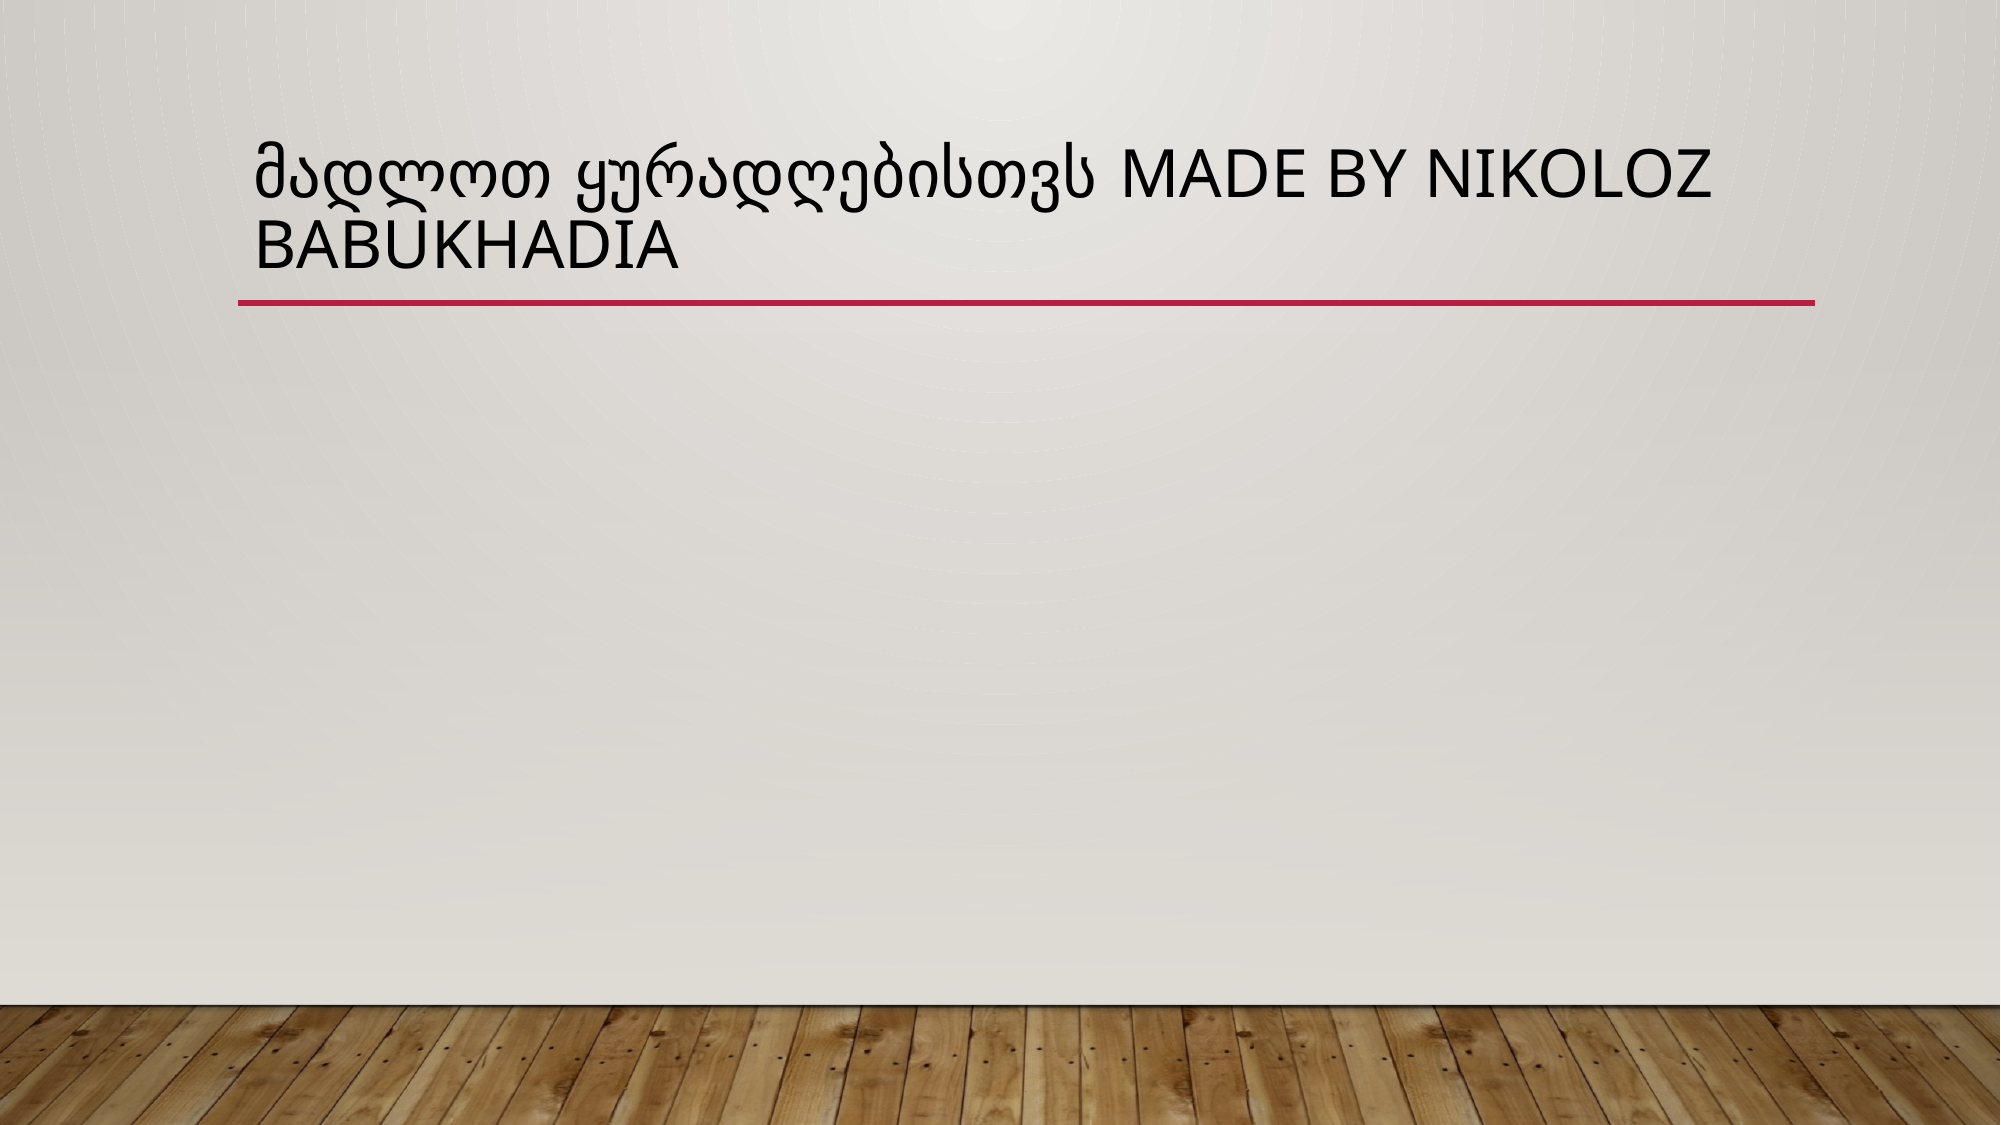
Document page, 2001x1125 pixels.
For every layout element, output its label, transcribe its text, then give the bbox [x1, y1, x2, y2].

title მადლოთ ყურადღებისთვს made by nikoloz babukhadia [238, 131, 1814, 305]
picture [0, 1005, 2000, 1125]
